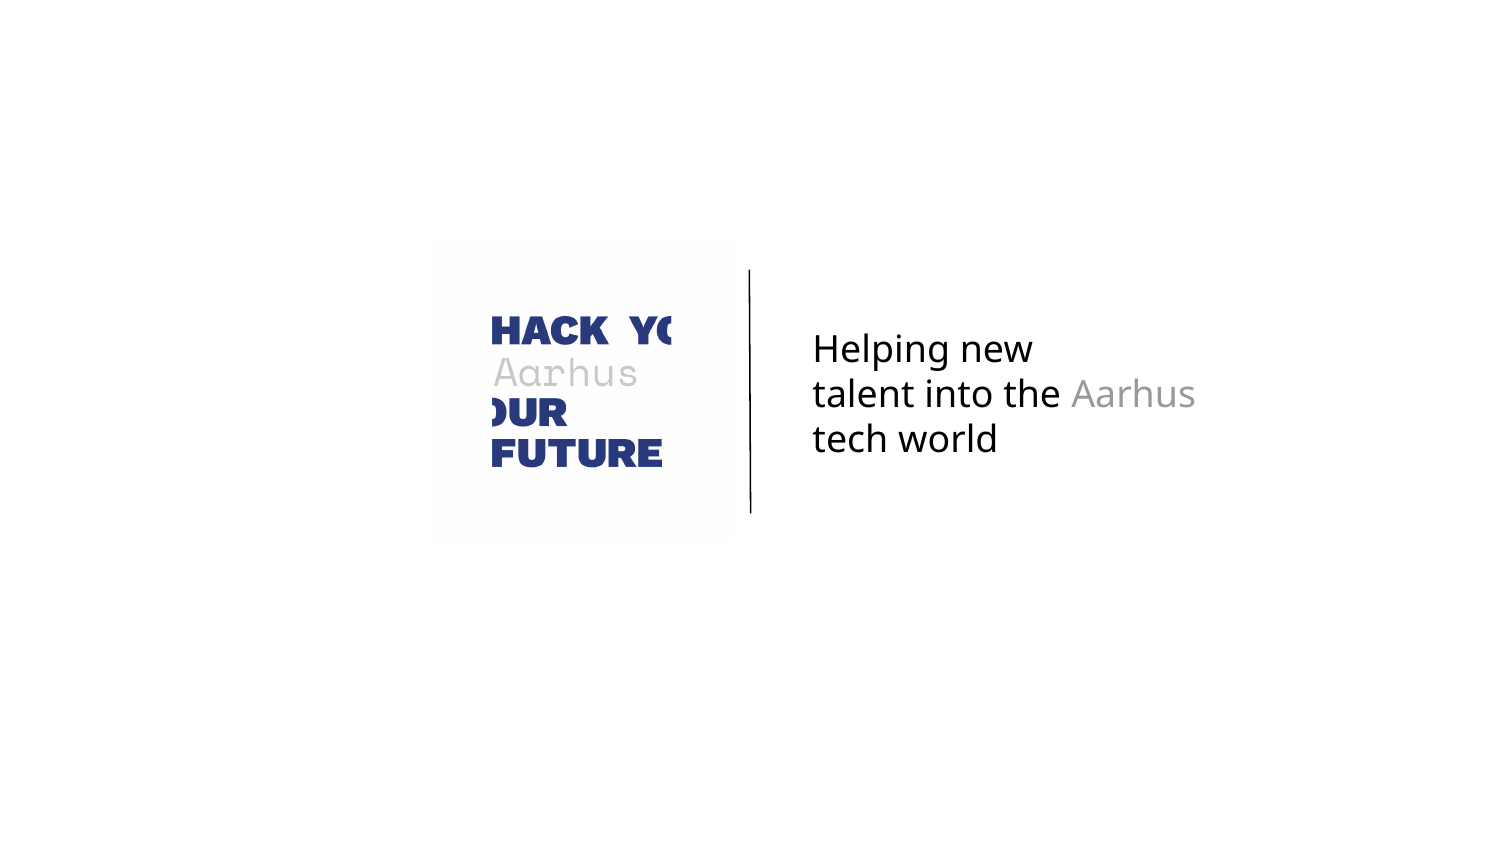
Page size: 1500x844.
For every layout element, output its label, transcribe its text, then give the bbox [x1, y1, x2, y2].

picture [430, 240, 734, 543]
text_box Helping new talent into the Aarhus tech world [797, 310, 1231, 471]
